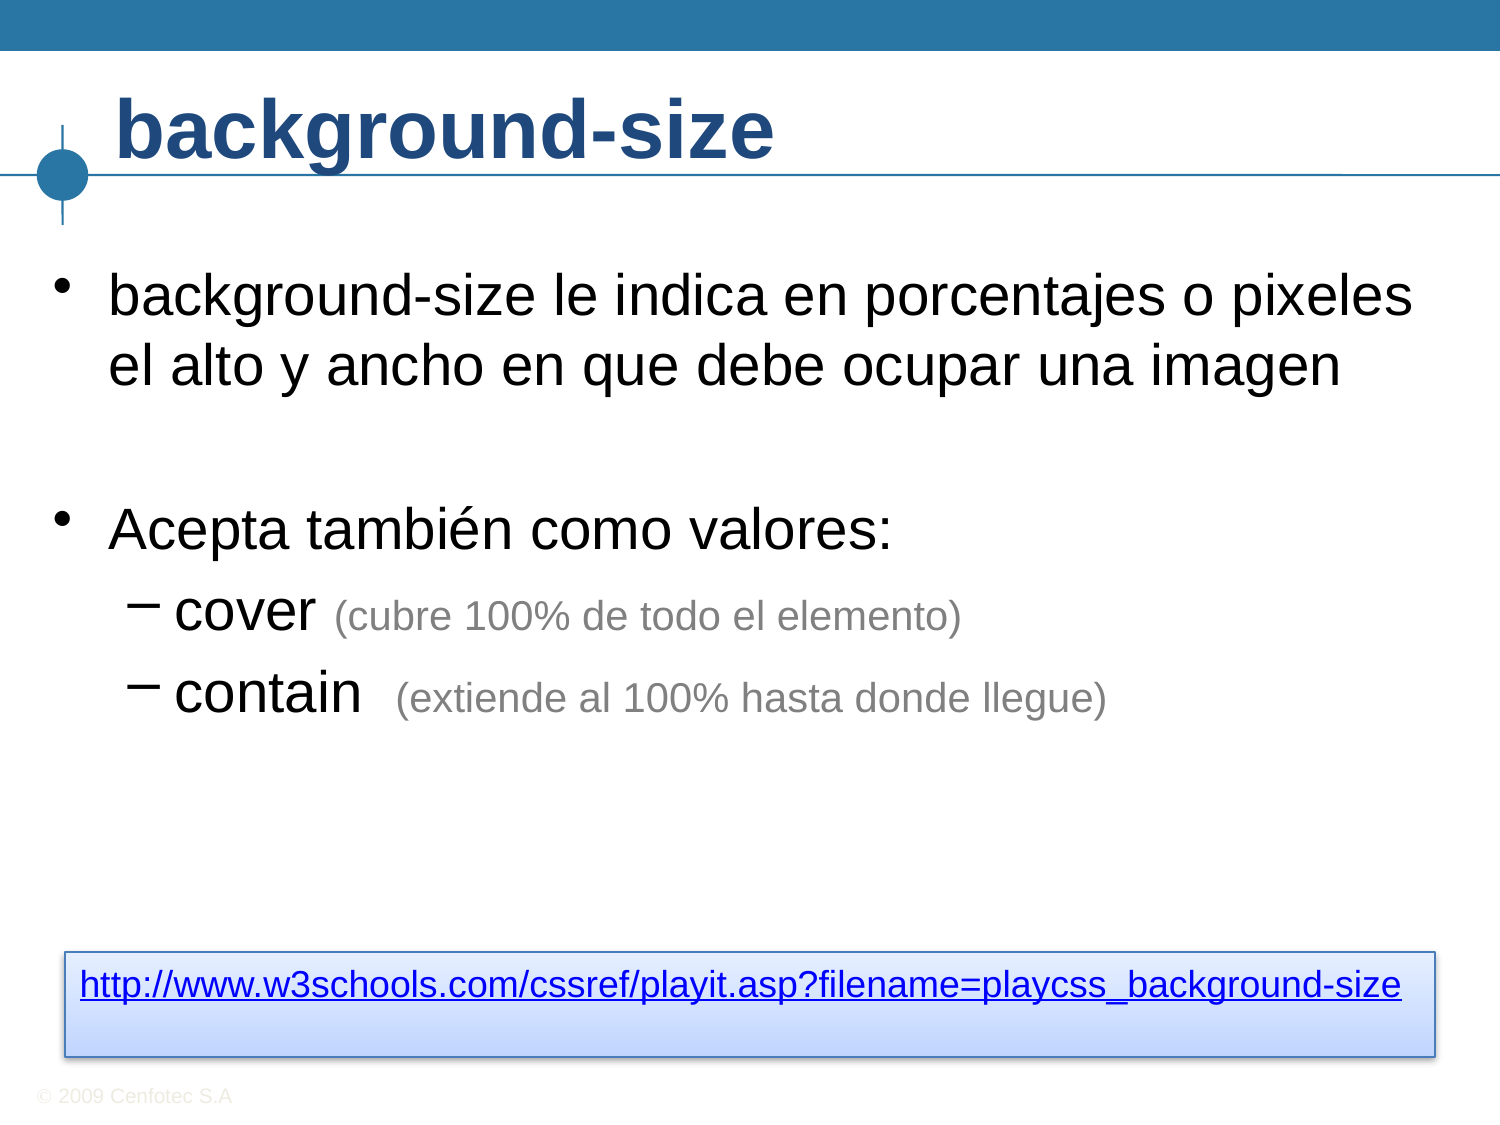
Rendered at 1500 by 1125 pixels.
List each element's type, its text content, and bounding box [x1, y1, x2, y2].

list background-size le indica en porcentajes o pixeles el alto y ancho en que debe ocupar una imagen Acepta también como valores: cover (cubre 100% de todo el elemento) contain (extiende al 100% hasta donde llegue) [37, 249, 1463, 1050]
title background-size [99, 62, 1288, 188]
text_box http://www.w3schools.com/cssref/playit.asp?filename=playcss_background-size [64, 951, 1436, 1058]
